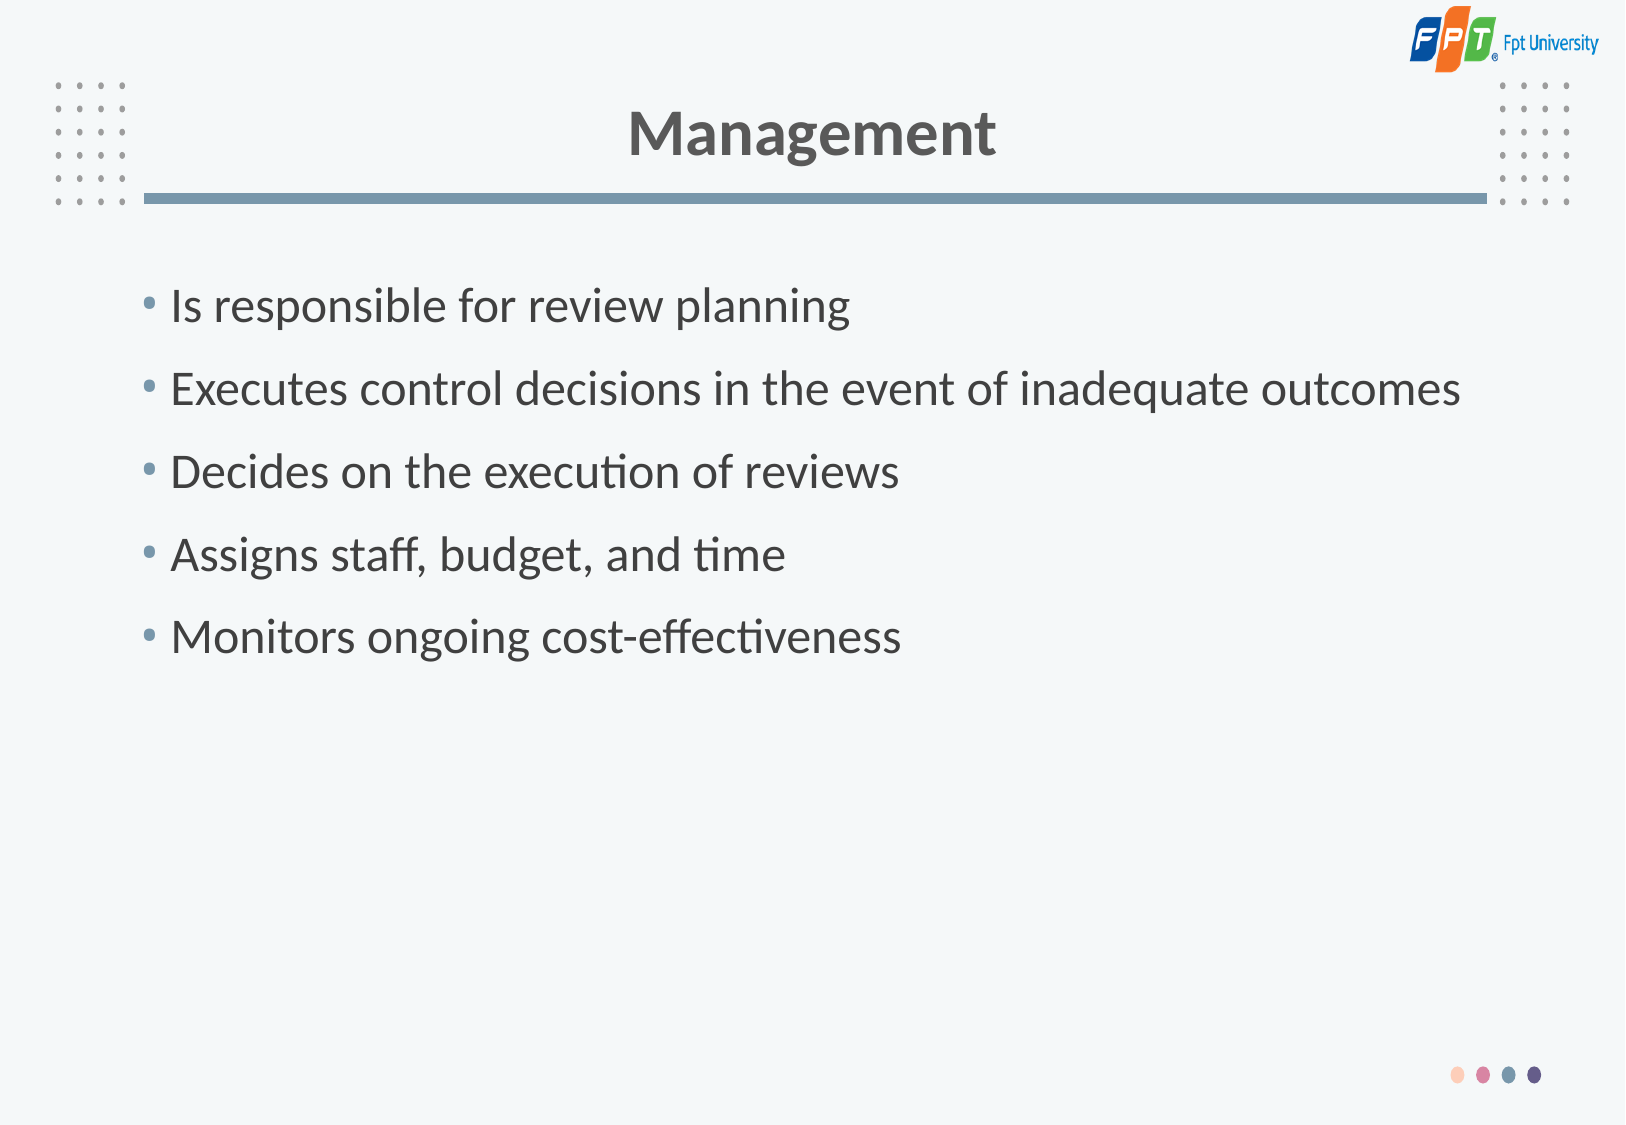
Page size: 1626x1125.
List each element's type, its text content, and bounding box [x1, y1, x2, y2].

title Management [111, 60, 1514, 208]
picture [1383, 6, 1624, 88]
list Is responsible for review planning Executes control decisions in the event of inadequate outcomes Decides on the execution of reviews Assigns staff, budget, and time Monitors ongoing cost-effectiveness [125, 259, 1514, 1014]
